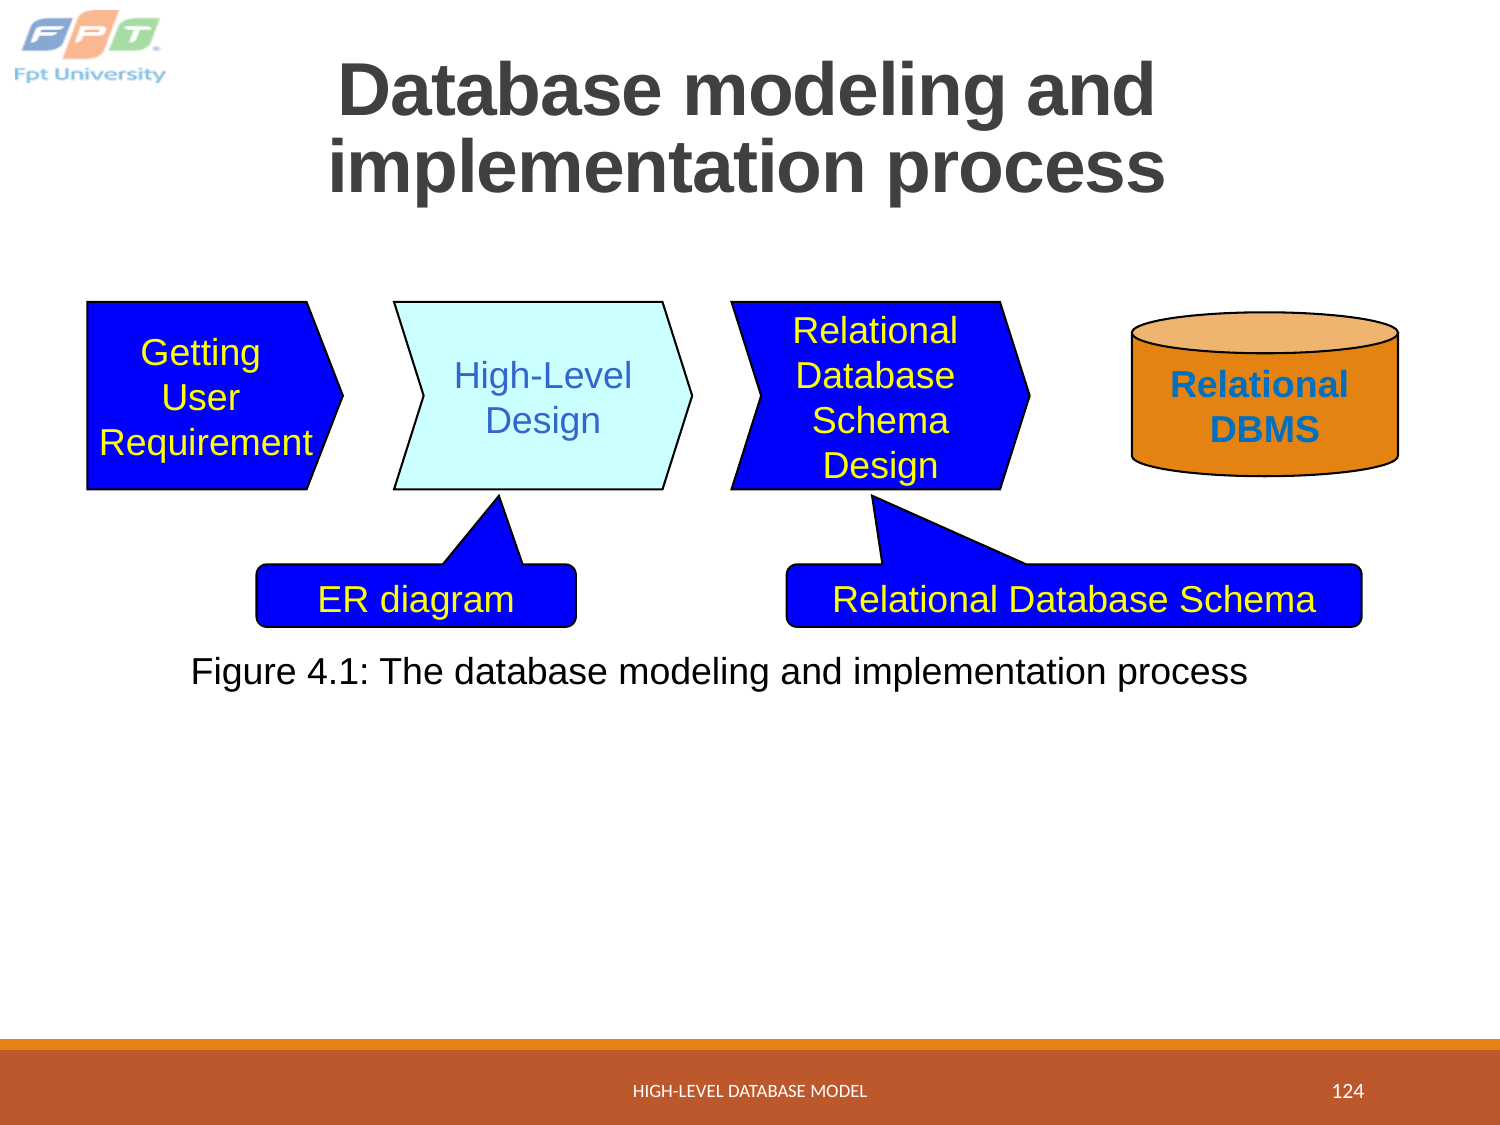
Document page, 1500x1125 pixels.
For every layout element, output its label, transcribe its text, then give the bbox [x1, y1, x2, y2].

table_cell 8 [15, 10, 166, 83]
title Database modeling and implementation process [96, 47, 1399, 222]
text_box High-Level Design [394, 301, 693, 490]
text_box ER diagram [256, 495, 576, 627]
slide_number 124 [1218, 1059, 1380, 1120]
text_box Figure 4.1: The database modeling and implementation process [175, 639, 1264, 700]
footer High-Level Database Model [453, 1059, 1047, 1120]
text_box Relational Database Schema [786, 495, 1362, 627]
text_box Relational Database Schema Design [731, 301, 1030, 490]
text_box Getting User Requirement [87, 301, 343, 490]
text_box Relational DBMS [1131, 312, 1399, 477]
